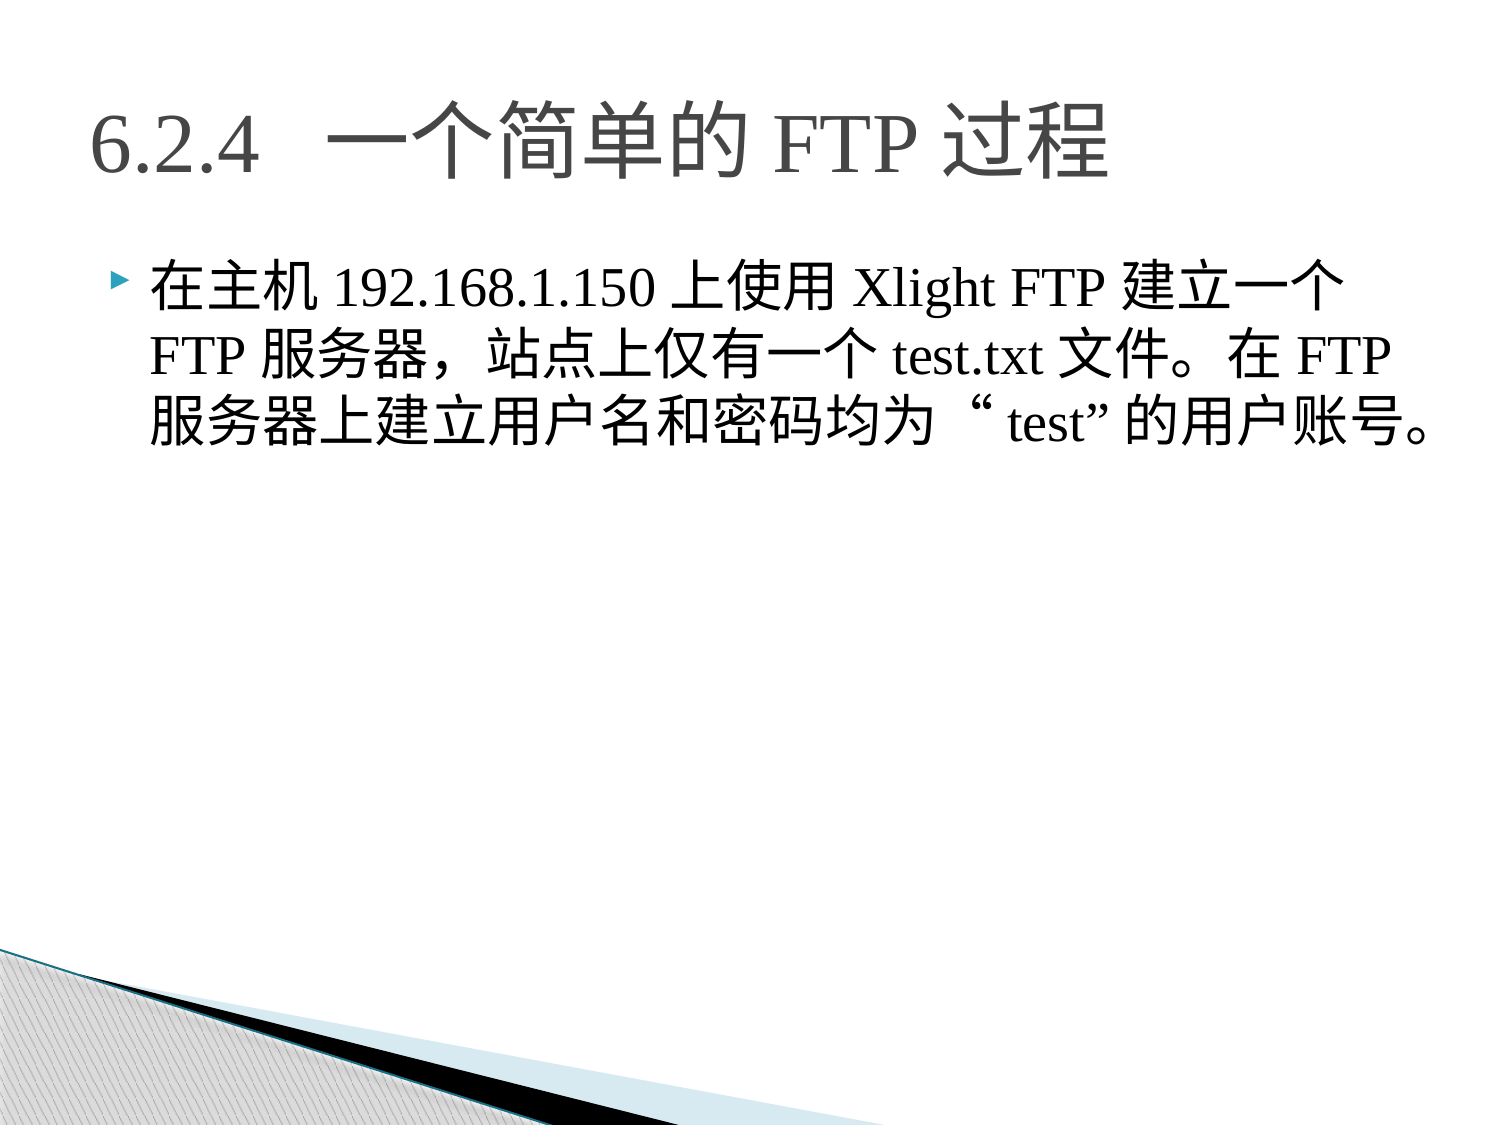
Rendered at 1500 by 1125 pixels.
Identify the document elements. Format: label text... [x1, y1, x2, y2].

list 在主机192.168.1.150上使用Xlight FTP建立一个FTP服务器，站点上仅有一个test.txt文件。在FTP服务器上建立用户名和密码均为“test”的用户账号。 [75, 243, 1425, 986]
title 6.2.4 一个简单的FTP过程 [75, 45, 1425, 233]
